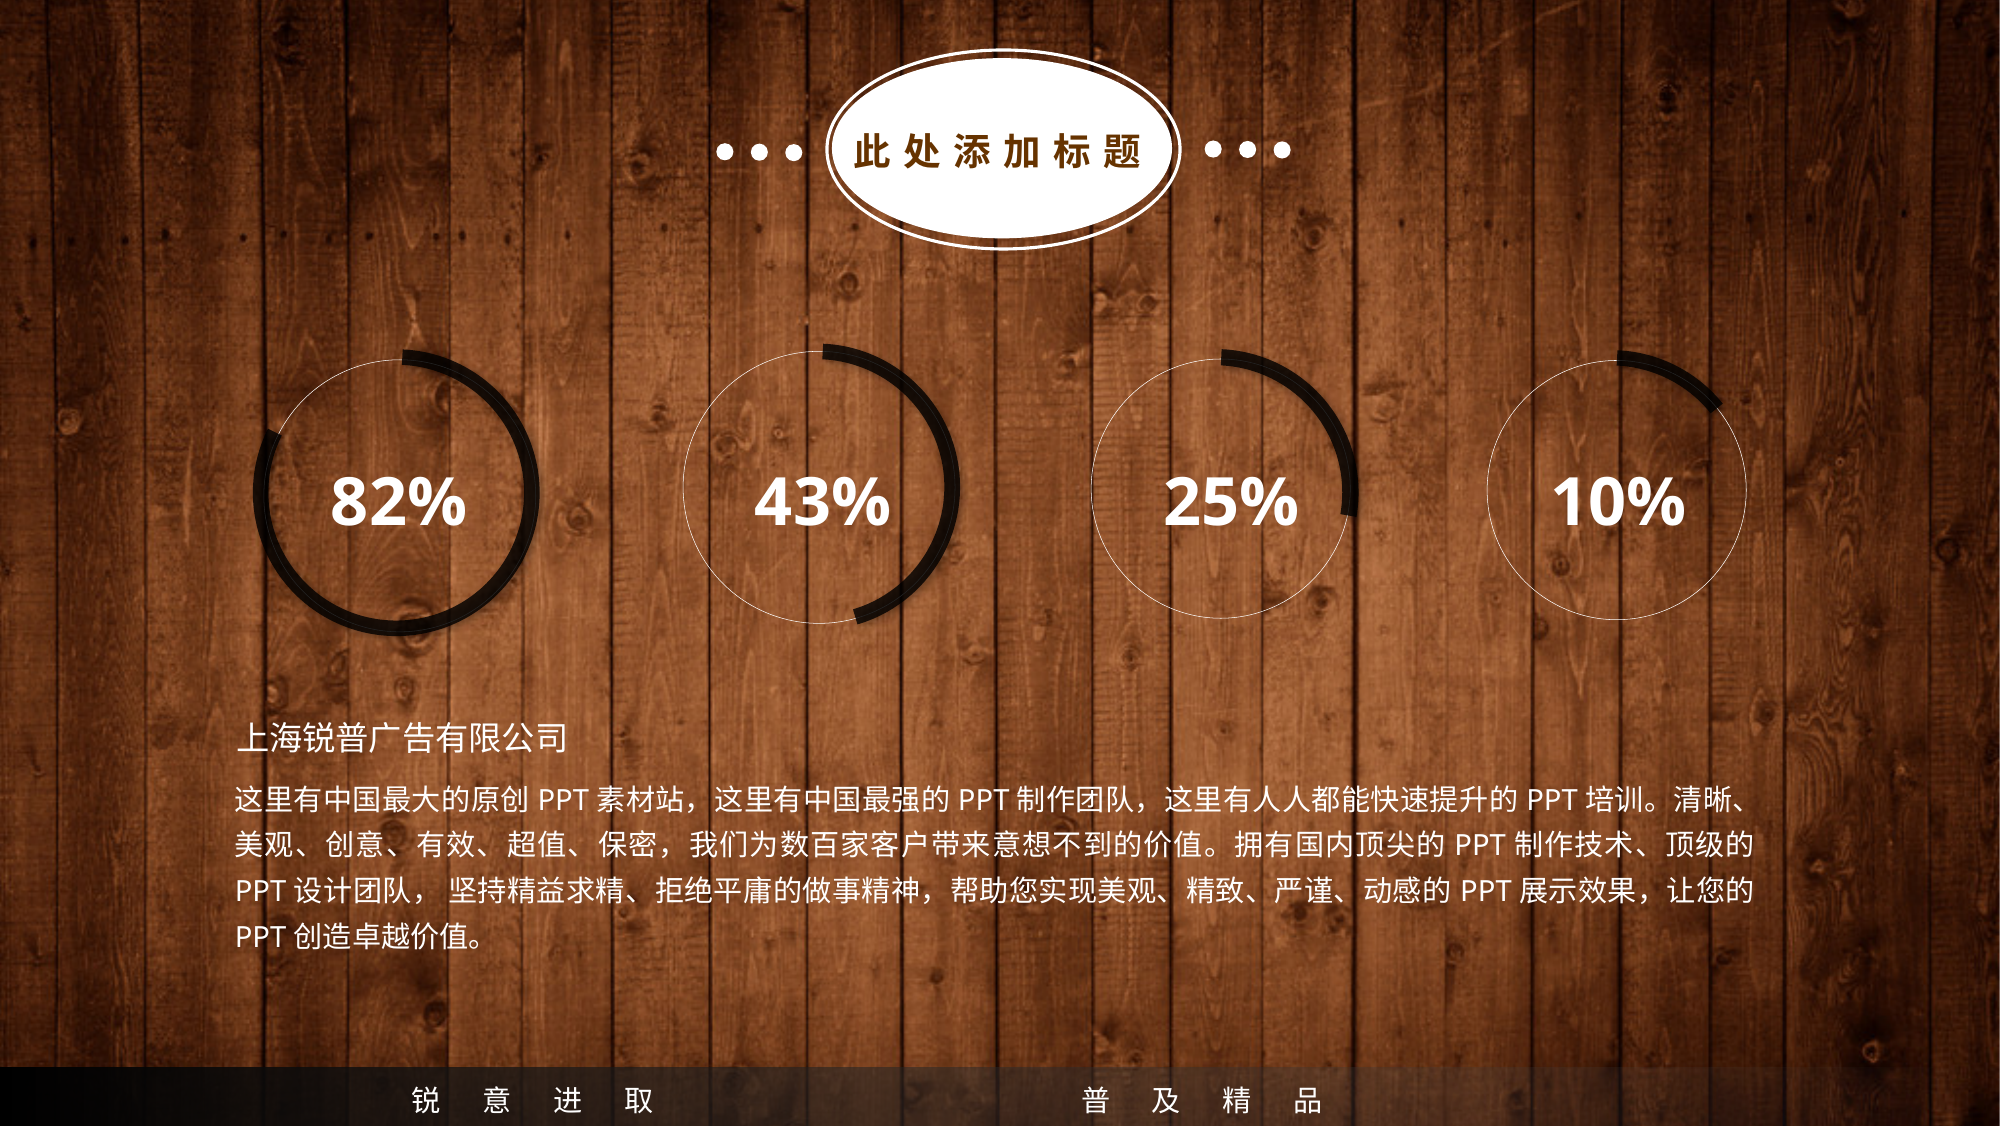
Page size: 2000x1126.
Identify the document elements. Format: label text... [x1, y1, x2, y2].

text_box 这里有中国最大的原创PPT素材站，这里有中国最强的PPT制作团队，这里有人人都能快速提升的PPT培训。清晰、美观、创意、有效、超值、保密，我们为数百家客户带来意想不到的价值。拥有国内顶尖的PPT制作技术、顶级的PPT设计团队， 坚持精益求精、拒绝平庸的做事精神，帮助您实现美观、精致、严谨、动感的PPT展示效果，让您的PPT创造卓越价值。 [220, 762, 1777, 1053]
text_box 上海锐普广告有限公司 [221, 699, 584, 765]
picture [0, 0, 2000, 1126]
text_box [716, 49, 1291, 249]
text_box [1071, 348, 1359, 636]
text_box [1467, 350, 1755, 637]
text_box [252, 349, 597, 637]
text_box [673, 343, 961, 631]
